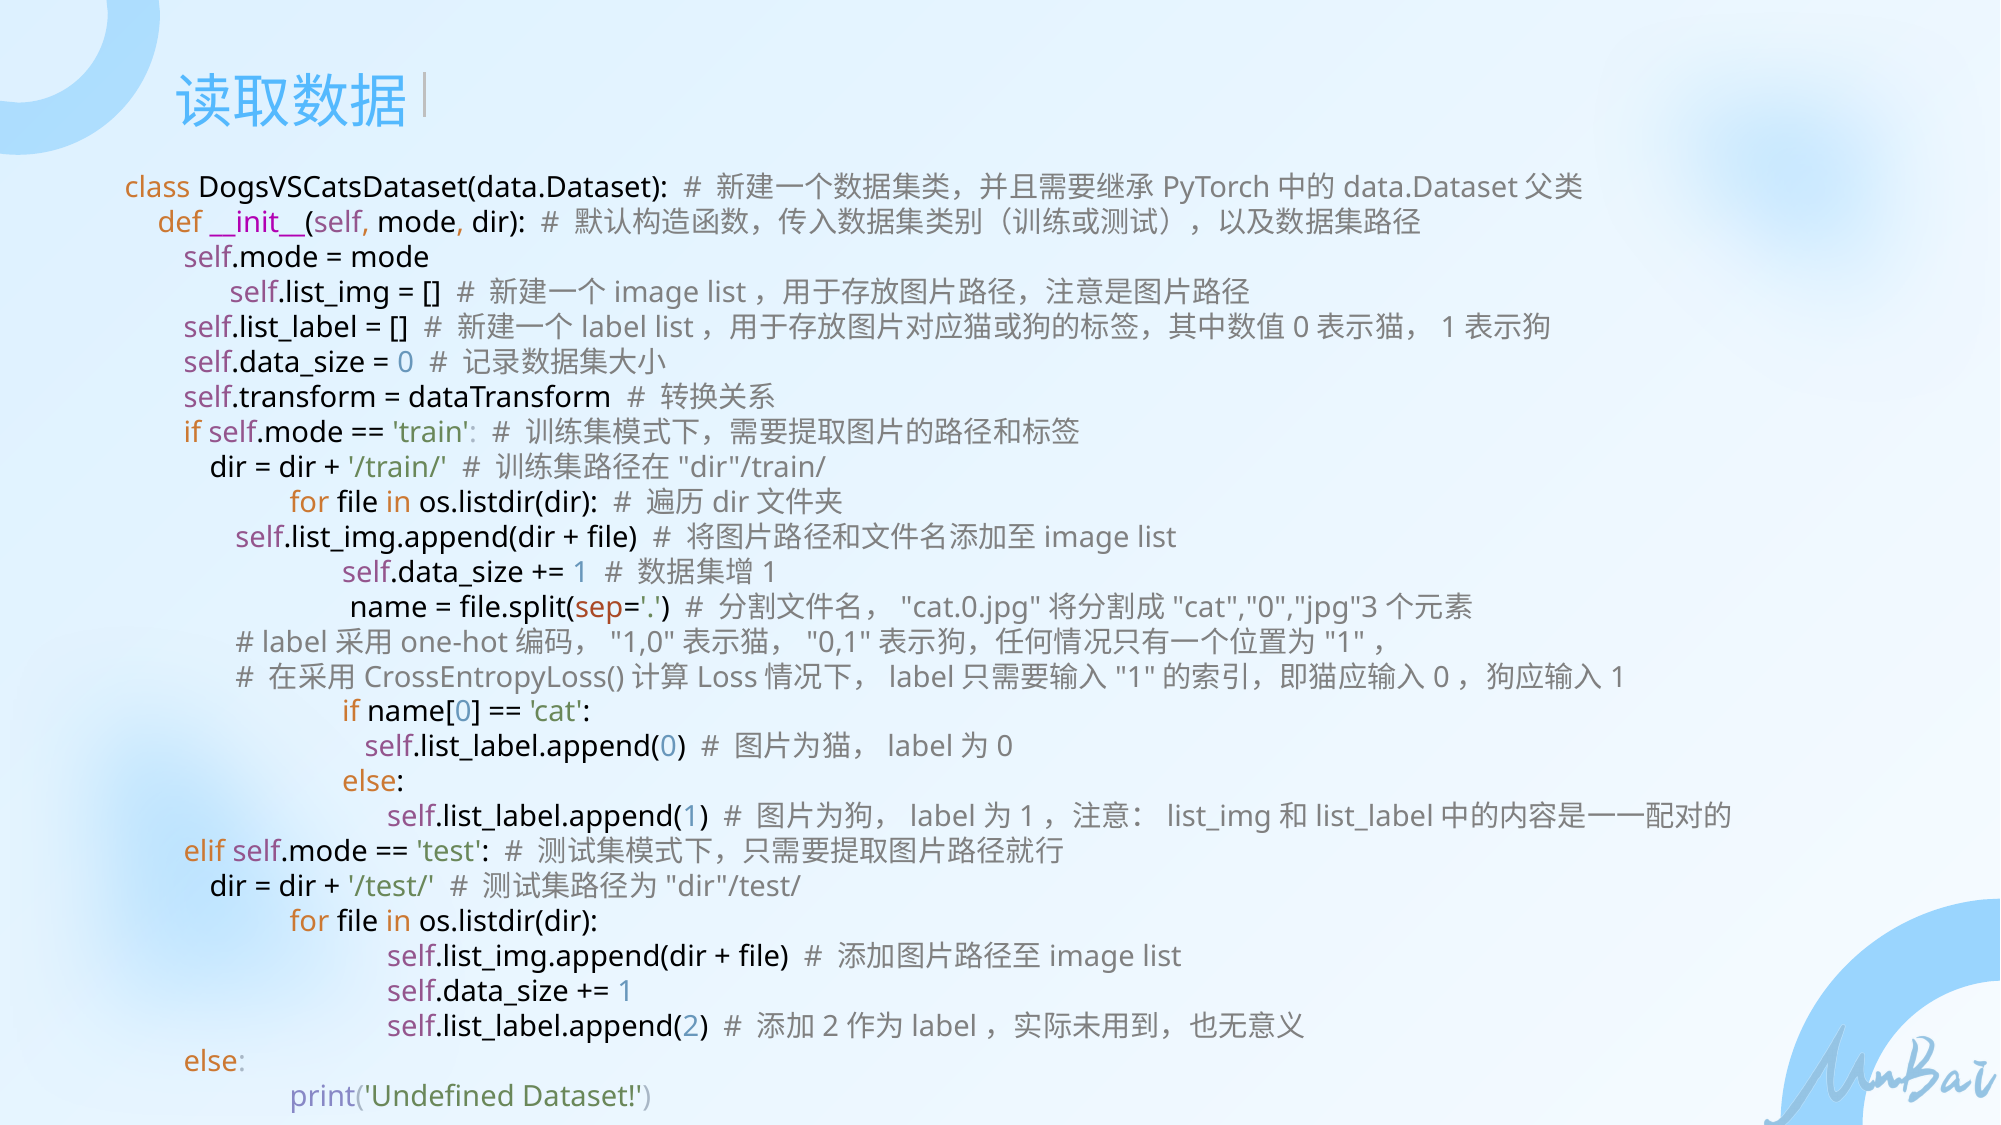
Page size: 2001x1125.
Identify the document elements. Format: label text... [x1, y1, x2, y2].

text_box class DogsVSCatsDataset(data.Dataset): # 新建一个数据集类，并且需要继承PyTorch中的data.Dataset父类 def __init__(self, mode, dir): # 默认构造函数，传入数据集类别（训练或测试），以及数据集路径 self.mode = mode self.list_img = [] # 新建一个image list，用于存放图片路径，注意是图片路径 self.list_label = [] # 新建一个label list，用于存放图片对应猫或狗的标签，其中数值0表示猫，1表示狗 self.data_size = 0 # 记录数据集大小 self.transform = dataTransform # 转换关系 if self.mode == 'train': # 训练集模式下，需要提取图片的路径和标签 dir = dir + '/train/' # 训练集路径在"dir"/train/ for file in os.listdir(dir): # 遍历dir文件夹 self.list_img.append(dir + file) # 将图片路径和文件名添加至image list self.data_size += 1 # 数据集增1 name = file.split(sep='.') # 分割文件名，"cat.0.jpg"将分割成"cat","0","jpg"3个元素 # label采用one-hot编码，"1,0"表示猫，"0,1"表示狗，任何情况只有一个位置为"1"， # 在采用CrossEntropyLoss()计算Loss情况下，label只需要输入"1"的索引，即猫应输入0，狗应输入1 if name[0] == 'cat': self.list_label.append(0) # 图片为猫，label为0 else: self.list_label.append(1) # 图片为狗，label为1，注意：list_img和list_label中的内容是一一配对的 elif self.mode == 'test': # 测试集模式下，只需要提取图片路径就行 dir = dir + '/test/' # 测试集路径为"dir"/test/ for file in os.listdir(dir): self.list_img.append(dir + file) # 添加图片路径至image list self.data_size += 1 self.list_label.append(2) # 添加2作为label，实际未用到，也无意义 else: print('Undefined Dataset!') [109, 160, 1891, 1120]
text_box 读取数据 [159, 39, 483, 142]
